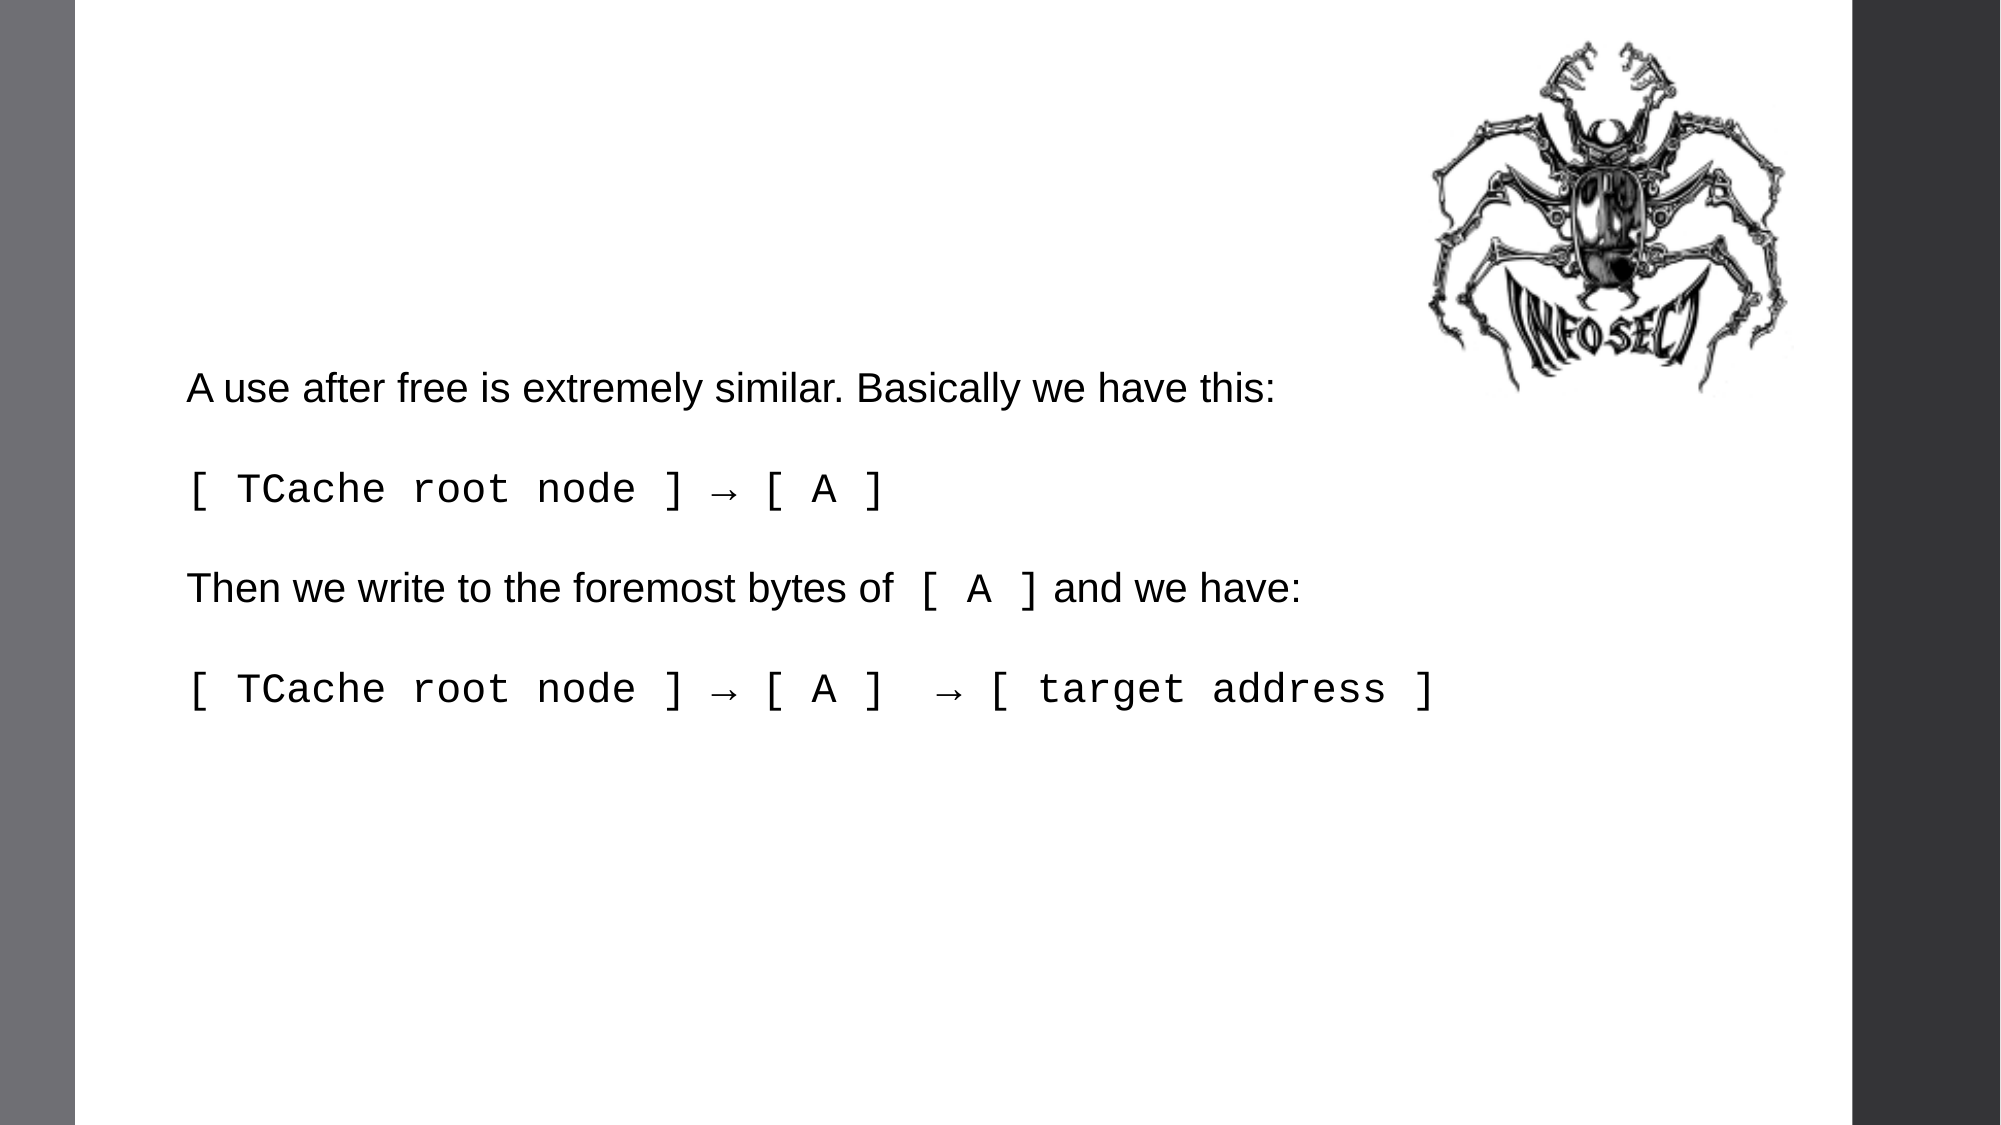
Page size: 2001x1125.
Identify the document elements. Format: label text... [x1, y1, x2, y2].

picture [1423, 29, 1794, 400]
text_box A use after free is extremely similar. Basically we have this: [ TCache root node ] → [ A ] Then we write to the foremost bytes of [ A ] and we have: [ TCache root node ] → [ A ] → [ target address ] [171, 352, 1600, 769]
